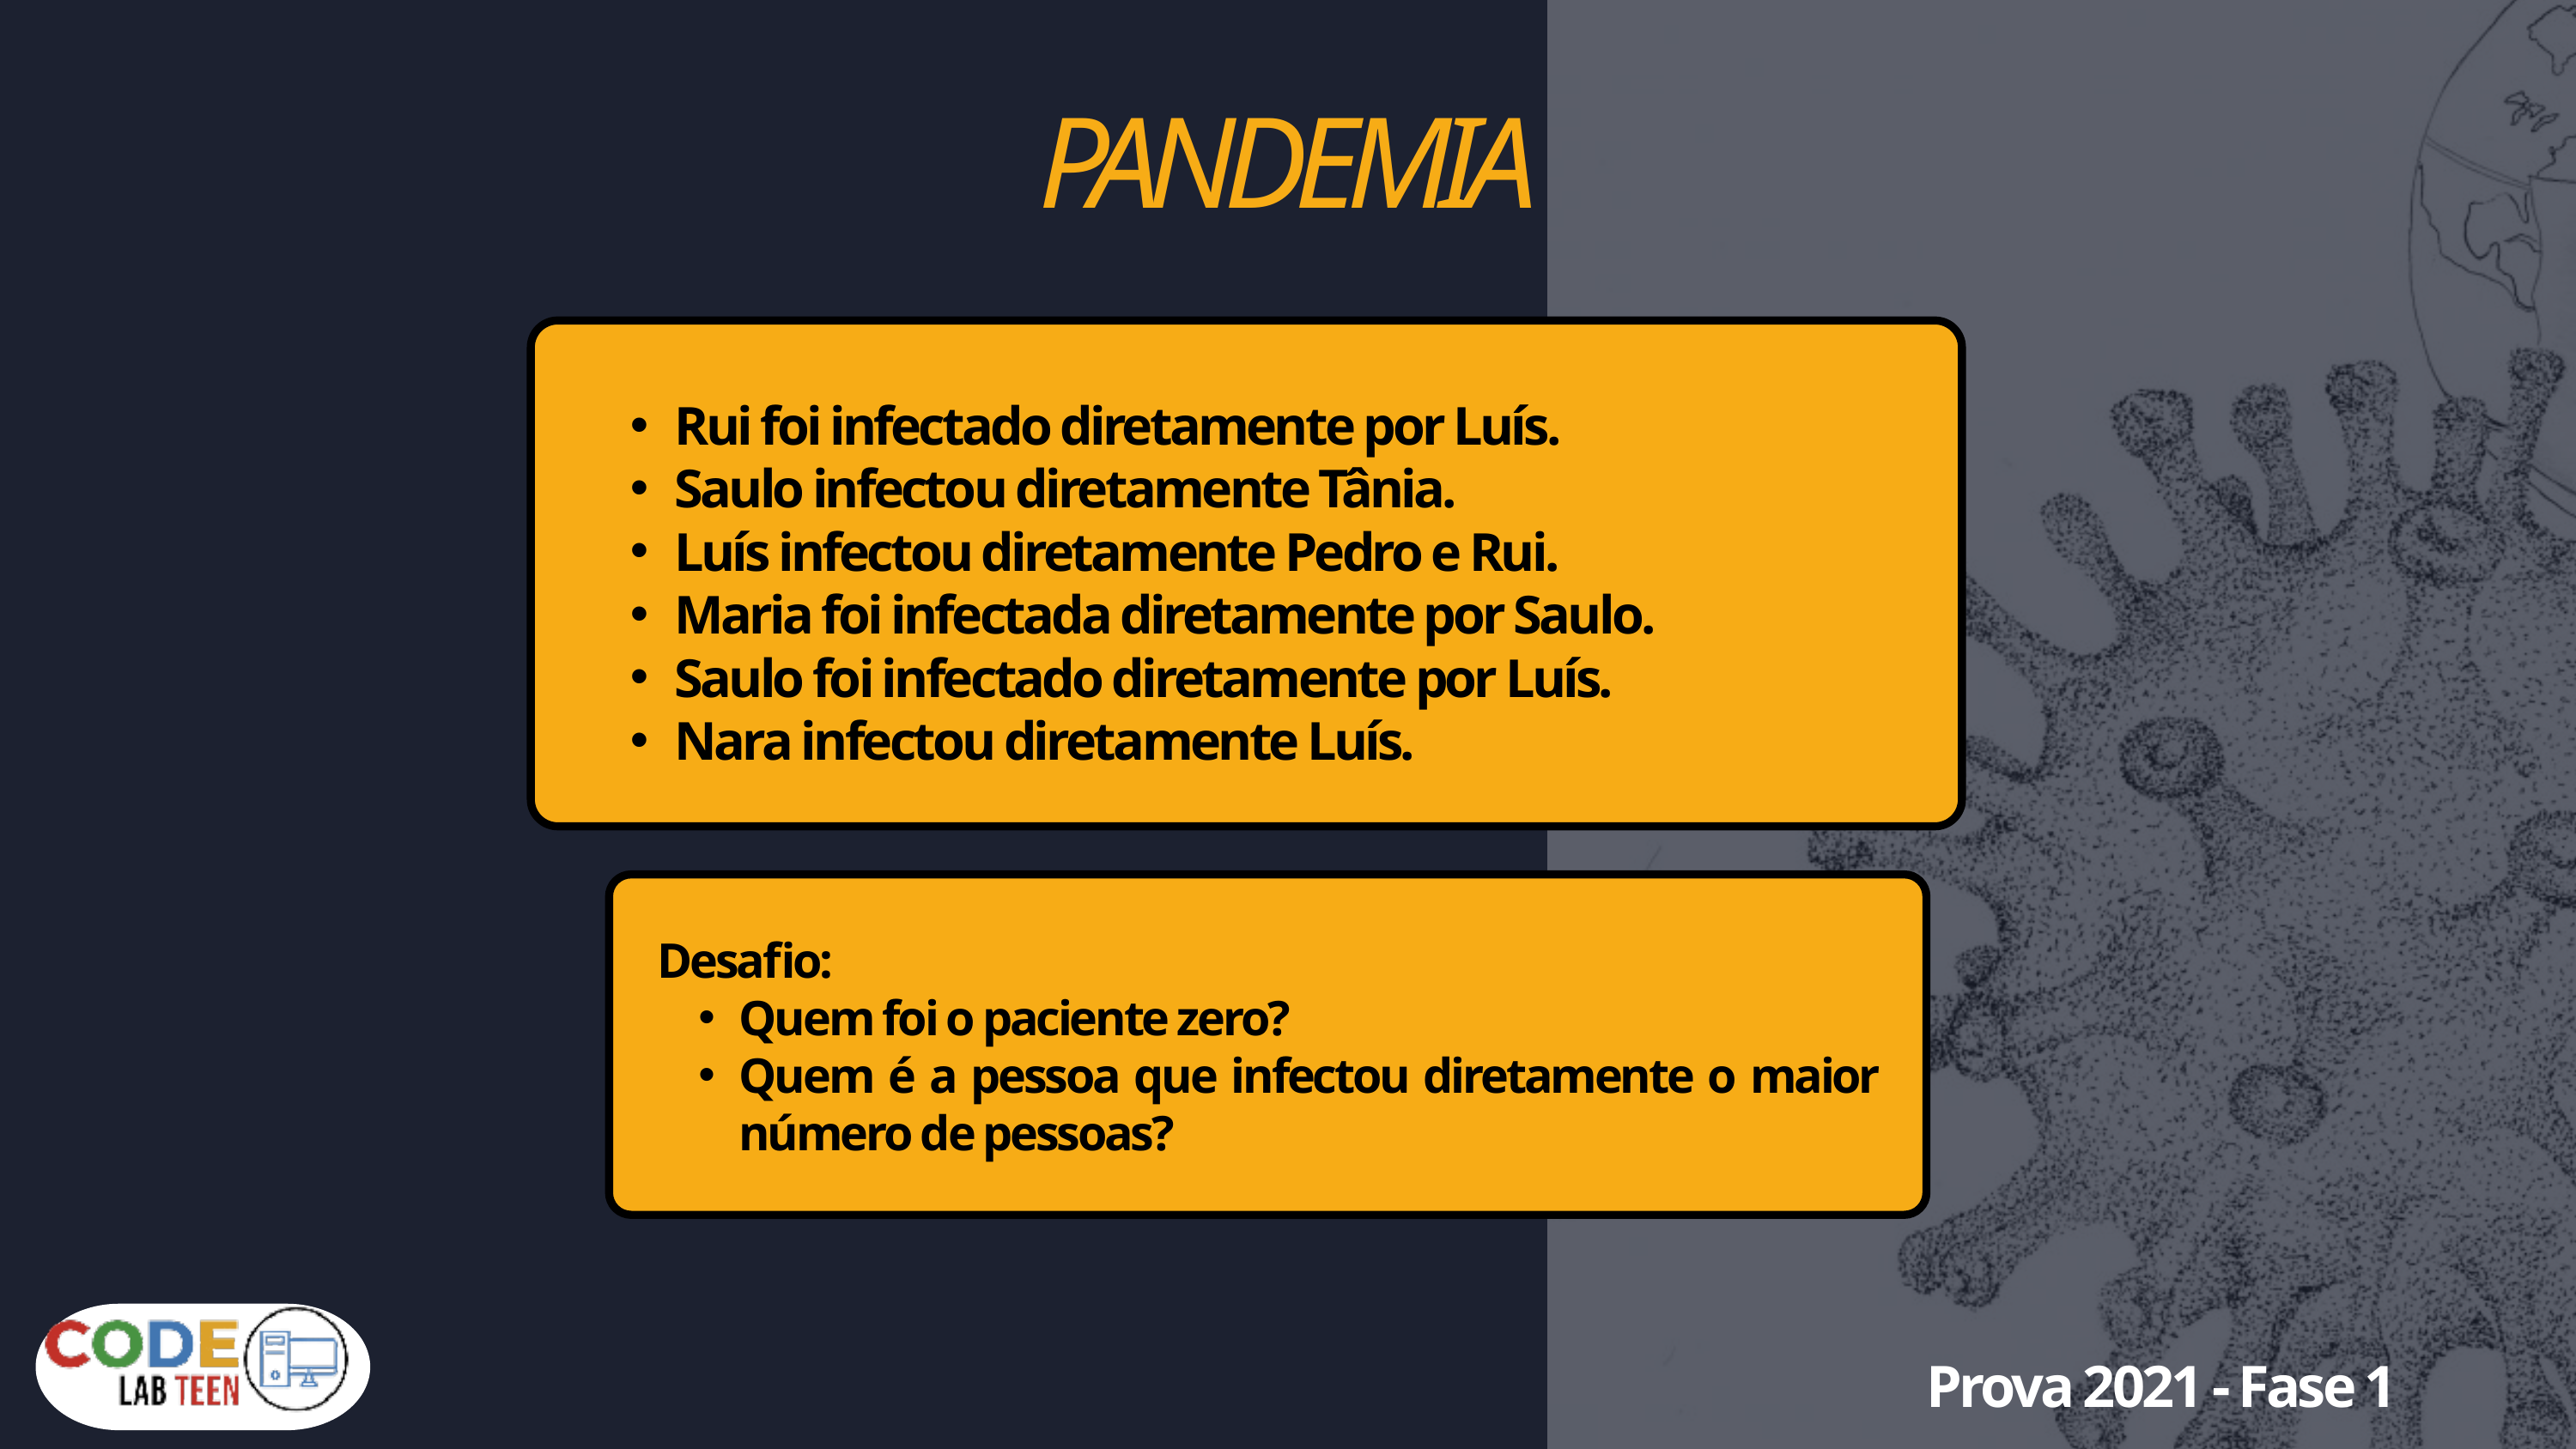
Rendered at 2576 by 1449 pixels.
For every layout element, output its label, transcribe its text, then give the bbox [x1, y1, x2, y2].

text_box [530, 320, 1963, 827]
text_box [8, 1284, 398, 1449]
text_box PANDEMIA [173, 60, 1542, 233]
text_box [609, 874, 1927, 1216]
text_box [1547, 0, 2576, 1449]
